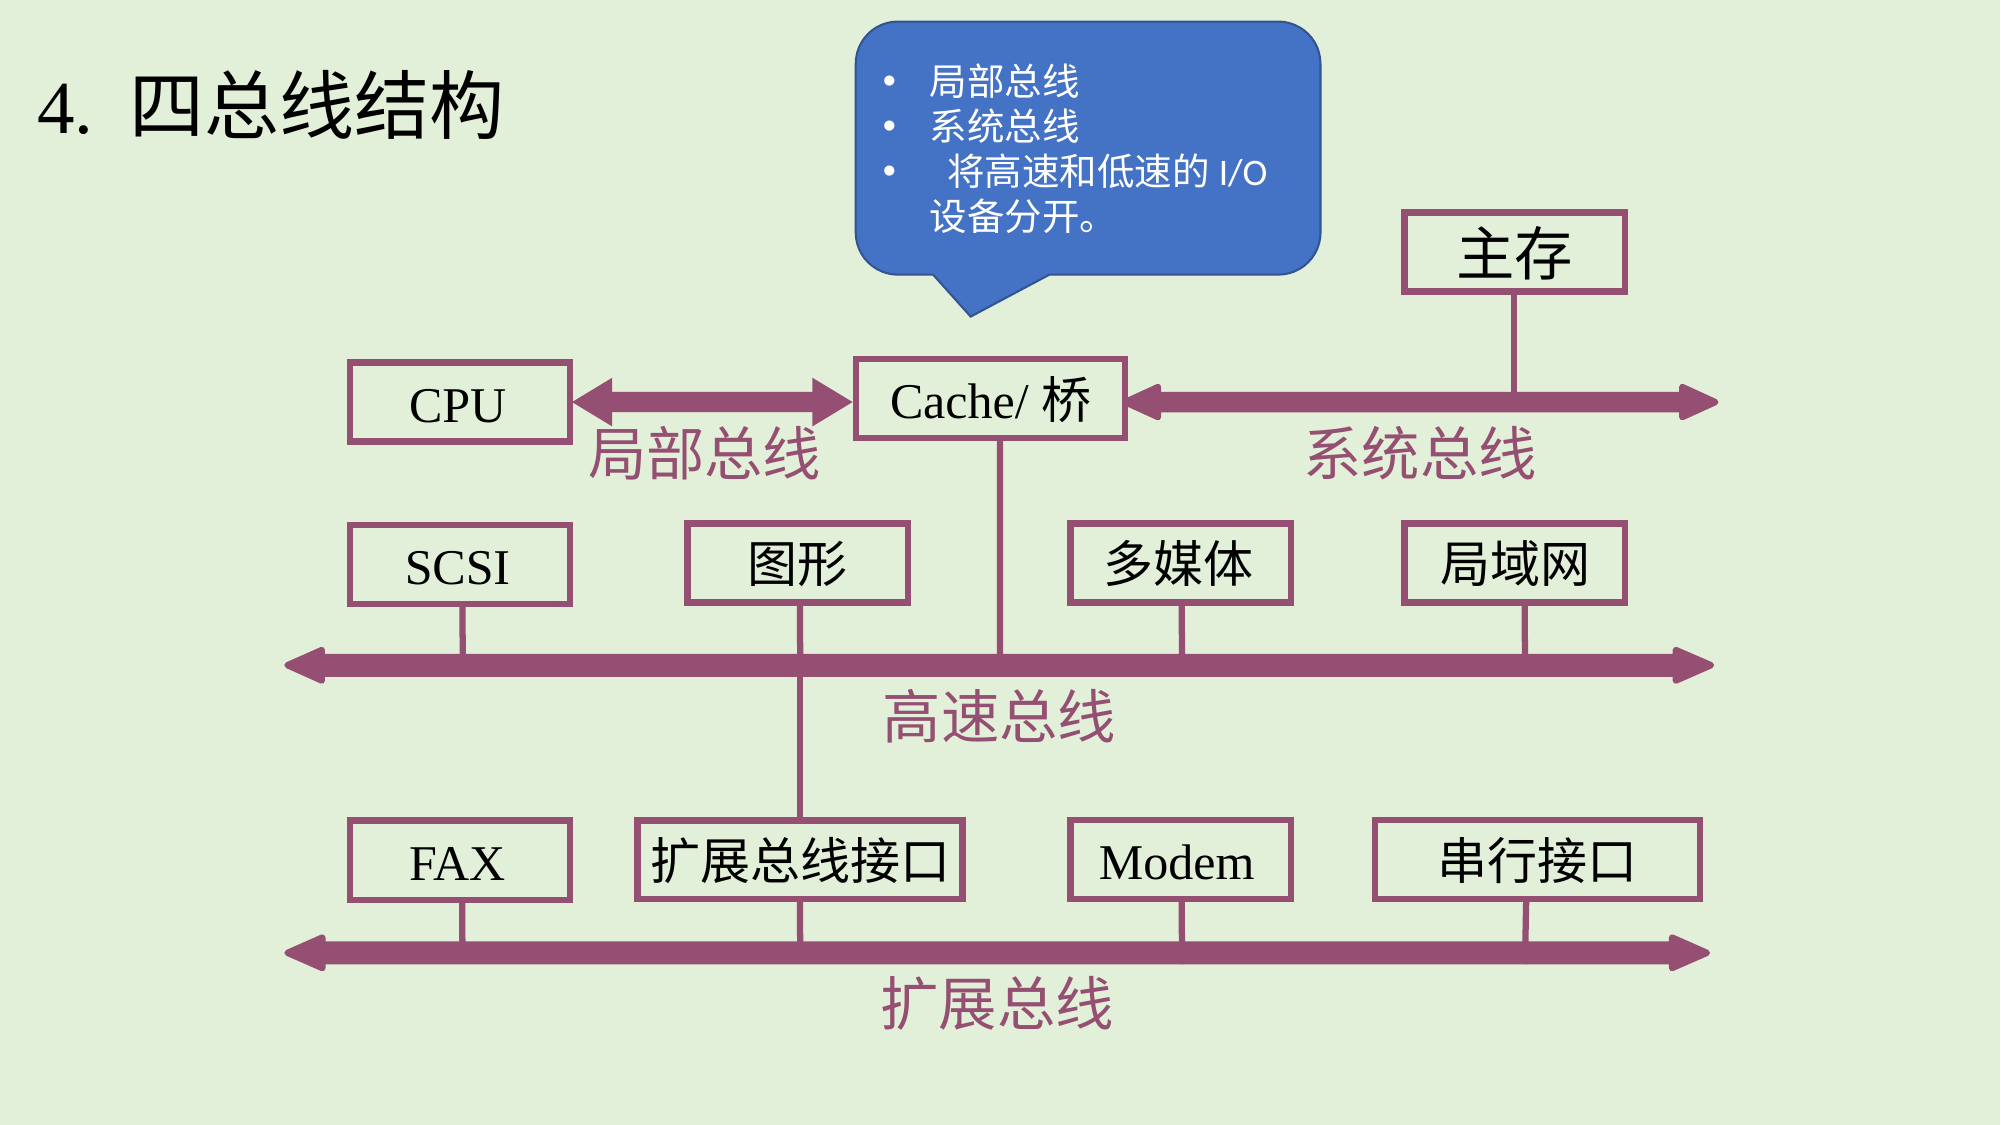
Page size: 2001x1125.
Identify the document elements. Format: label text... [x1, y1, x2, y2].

text_box 4. 四总线结构 [22, 51, 520, 157]
text_box 局部总线 系统总线 将高速和低速的I/O设备分开。 [854, 20, 1322, 212]
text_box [287, 212, 1716, 1038]
